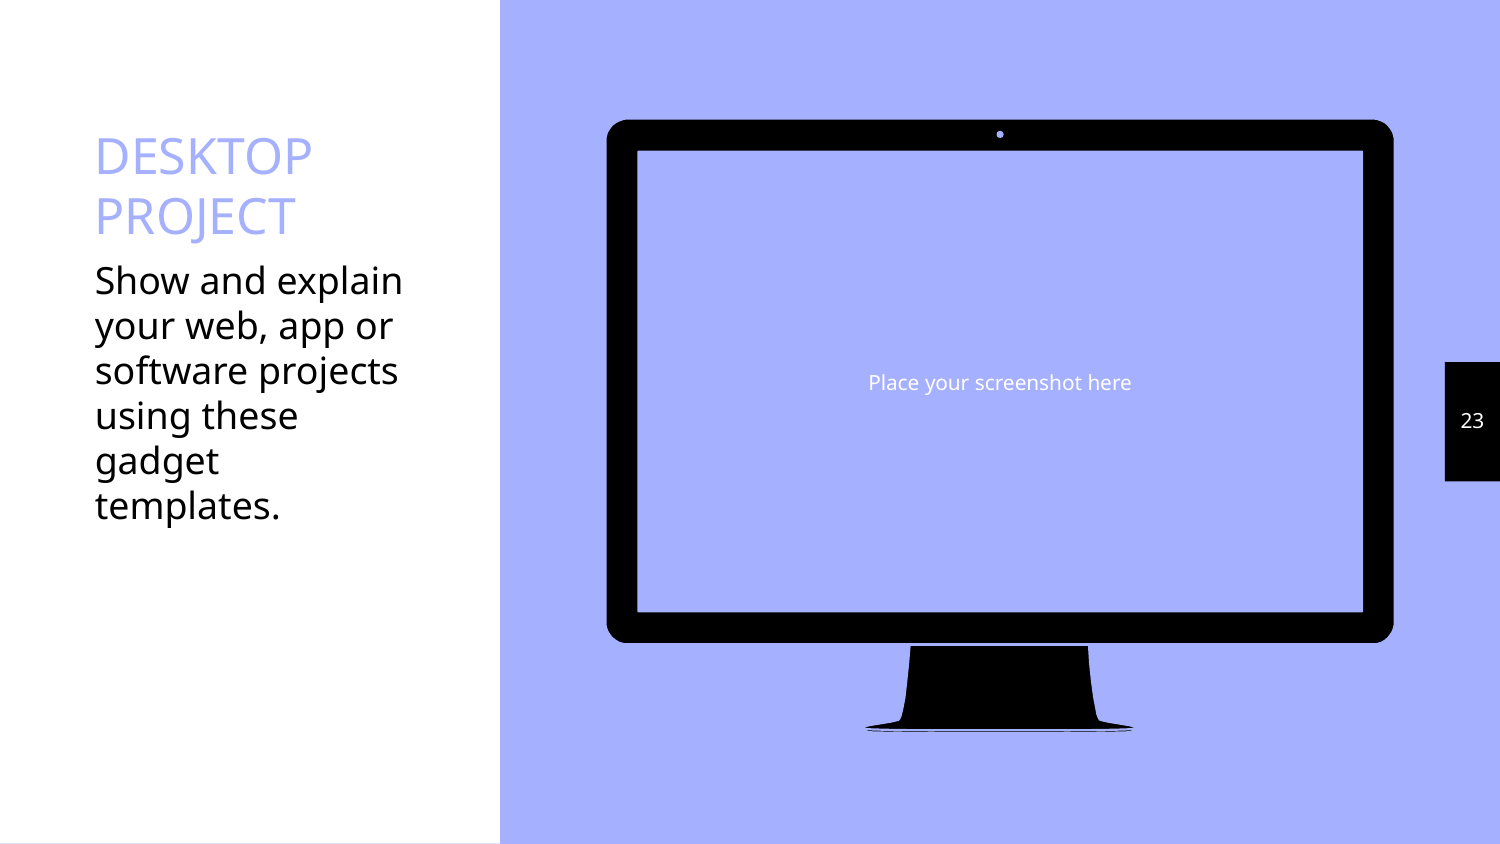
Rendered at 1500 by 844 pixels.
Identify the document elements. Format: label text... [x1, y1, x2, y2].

list DESKTOP PROJECT Show and explain your web, app or software projects using these gadget templates. [79, 110, 424, 725]
text_box Place your screenshot here [638, 151, 1362, 613]
text_box [864, 645, 1135, 733]
text_box [605, 118, 1395, 644]
slide_number ‹#› [1444, 362, 1500, 482]
